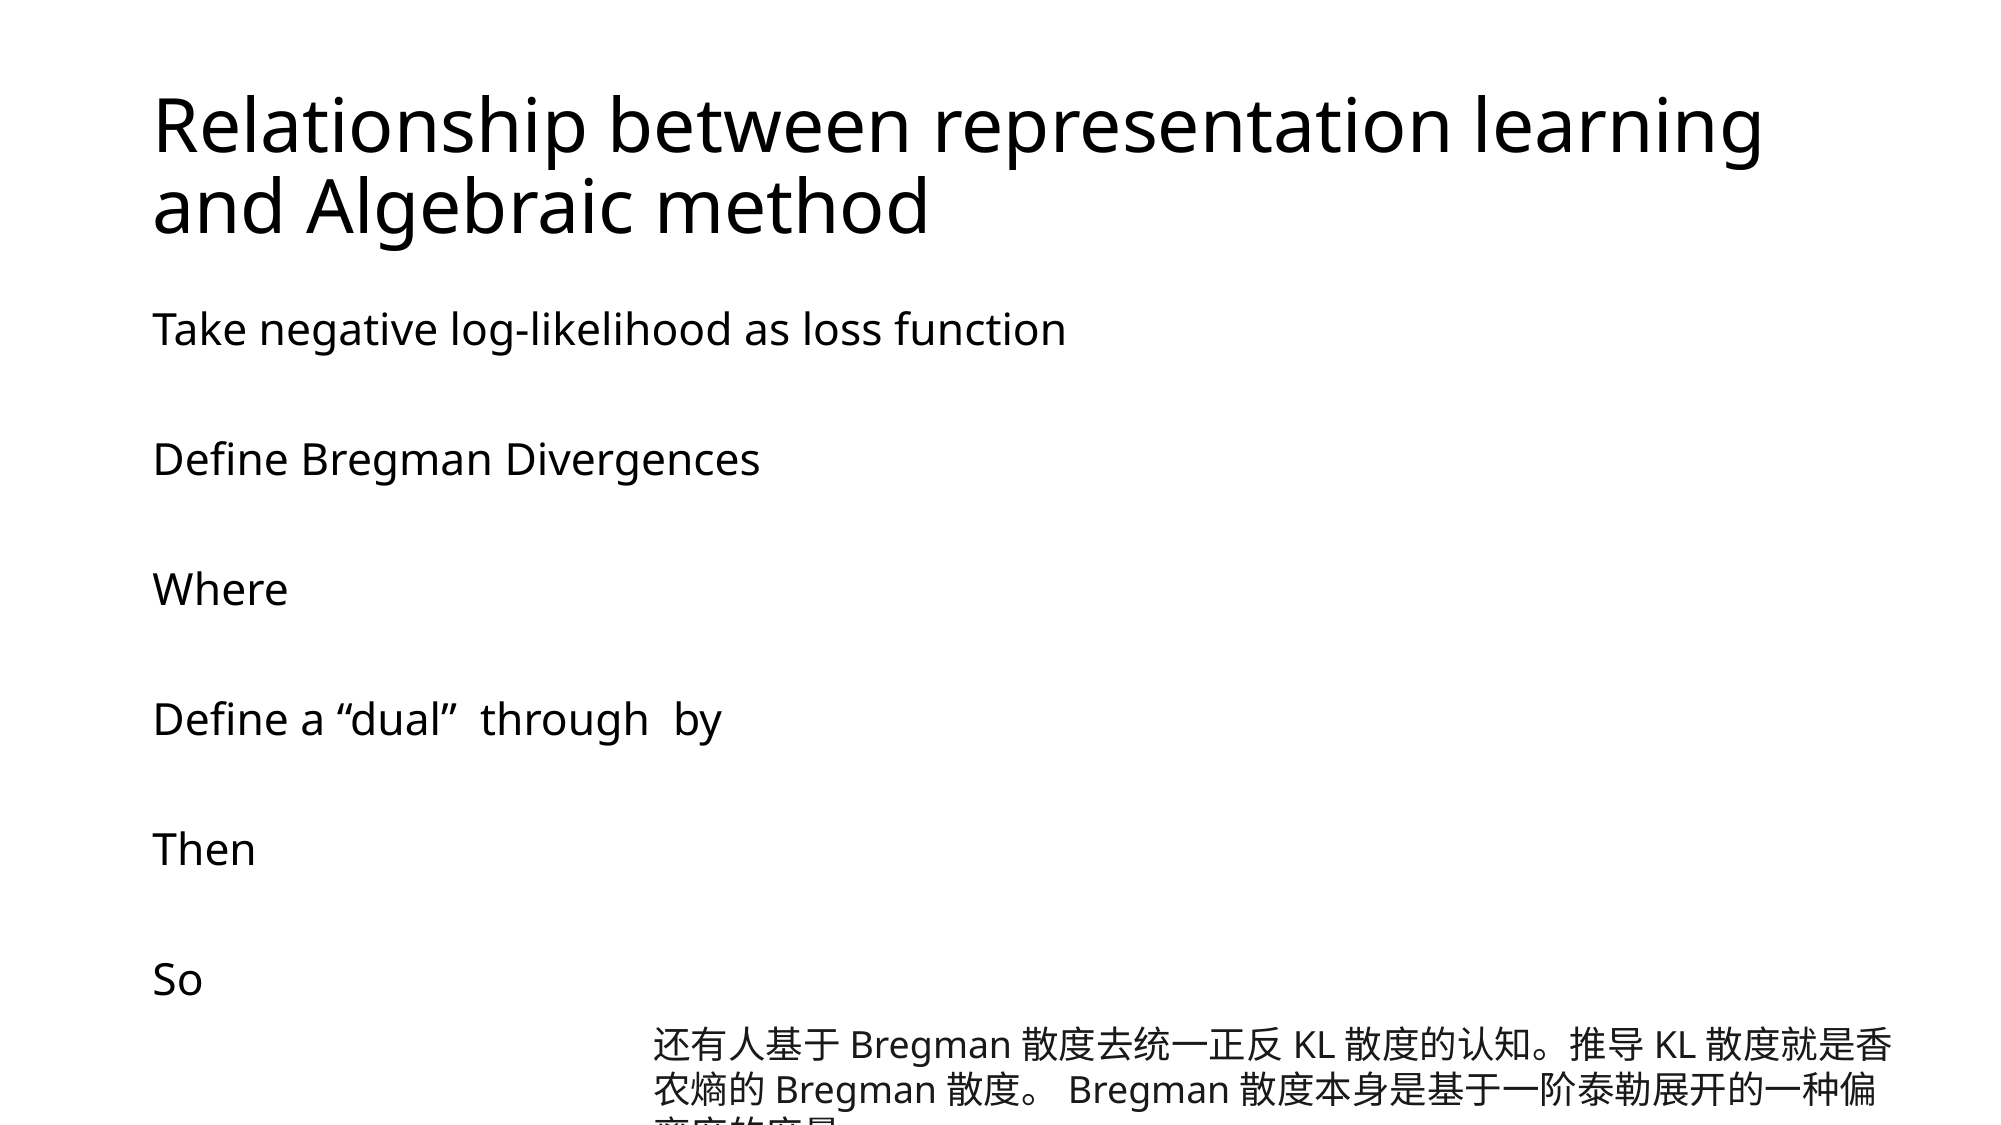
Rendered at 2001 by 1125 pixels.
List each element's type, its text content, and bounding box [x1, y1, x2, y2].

title Relationship between representation learning and Algebraic method [137, 59, 1863, 278]
text_box 还有人基于Bregman散度去统一正反KL散度的认知。推导KL散度就是香农熵的Bregman散度。Bregman散度本身是基于一阶泰勒展开的一种偏离度的度量 [638, 1013, 1917, 1125]
